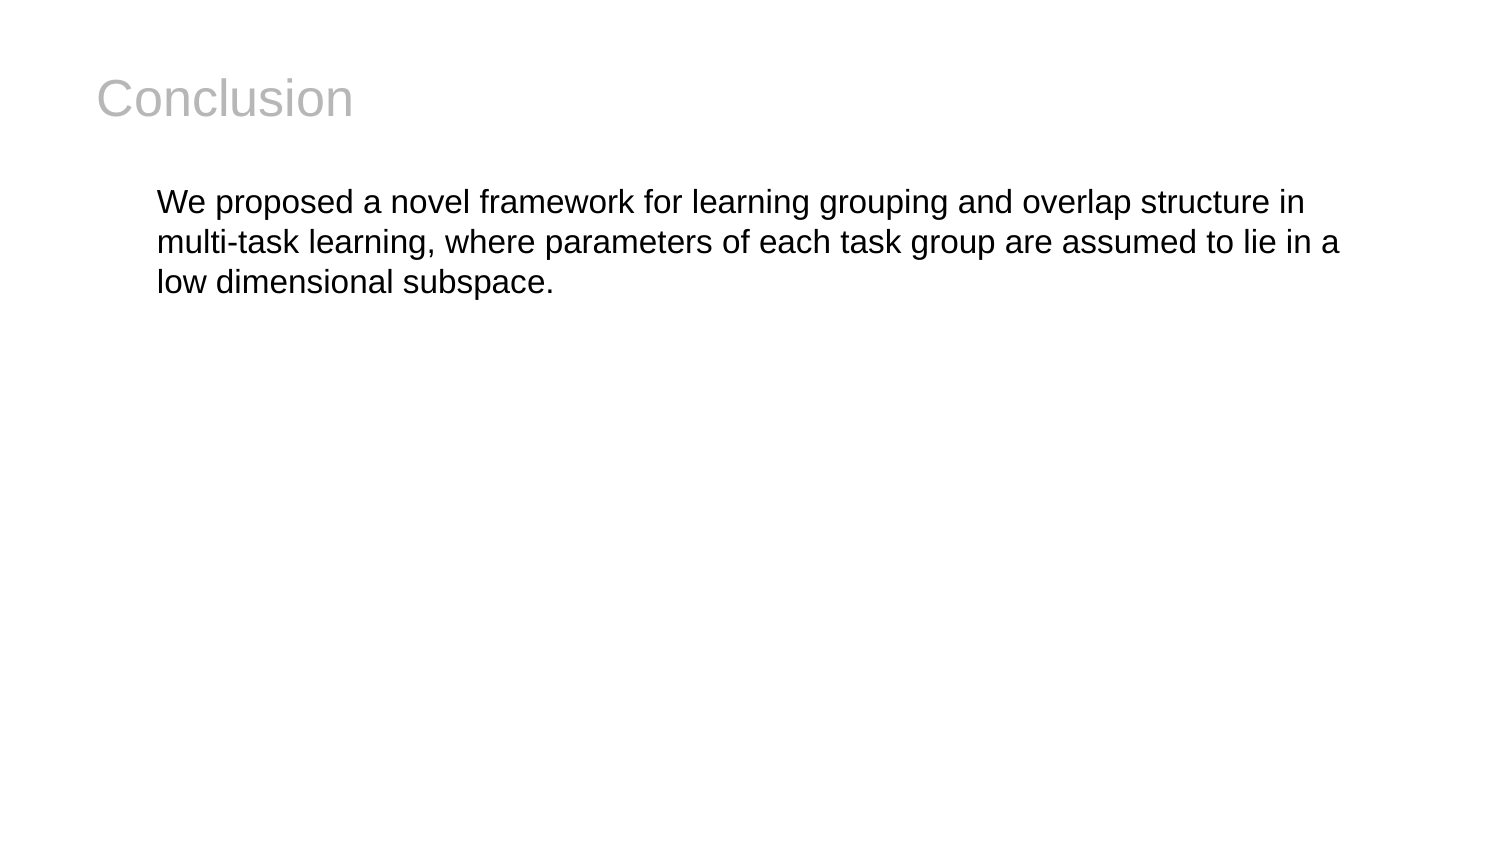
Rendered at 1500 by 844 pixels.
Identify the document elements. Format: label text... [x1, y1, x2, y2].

text_box We proposed a novel framework for learning grouping and overlap structure in multi-task learning, where parameters of each task group are assumed to lie in a low dimensional subspace. [142, 172, 1410, 308]
title Conclusion [85, 48, 1283, 143]
